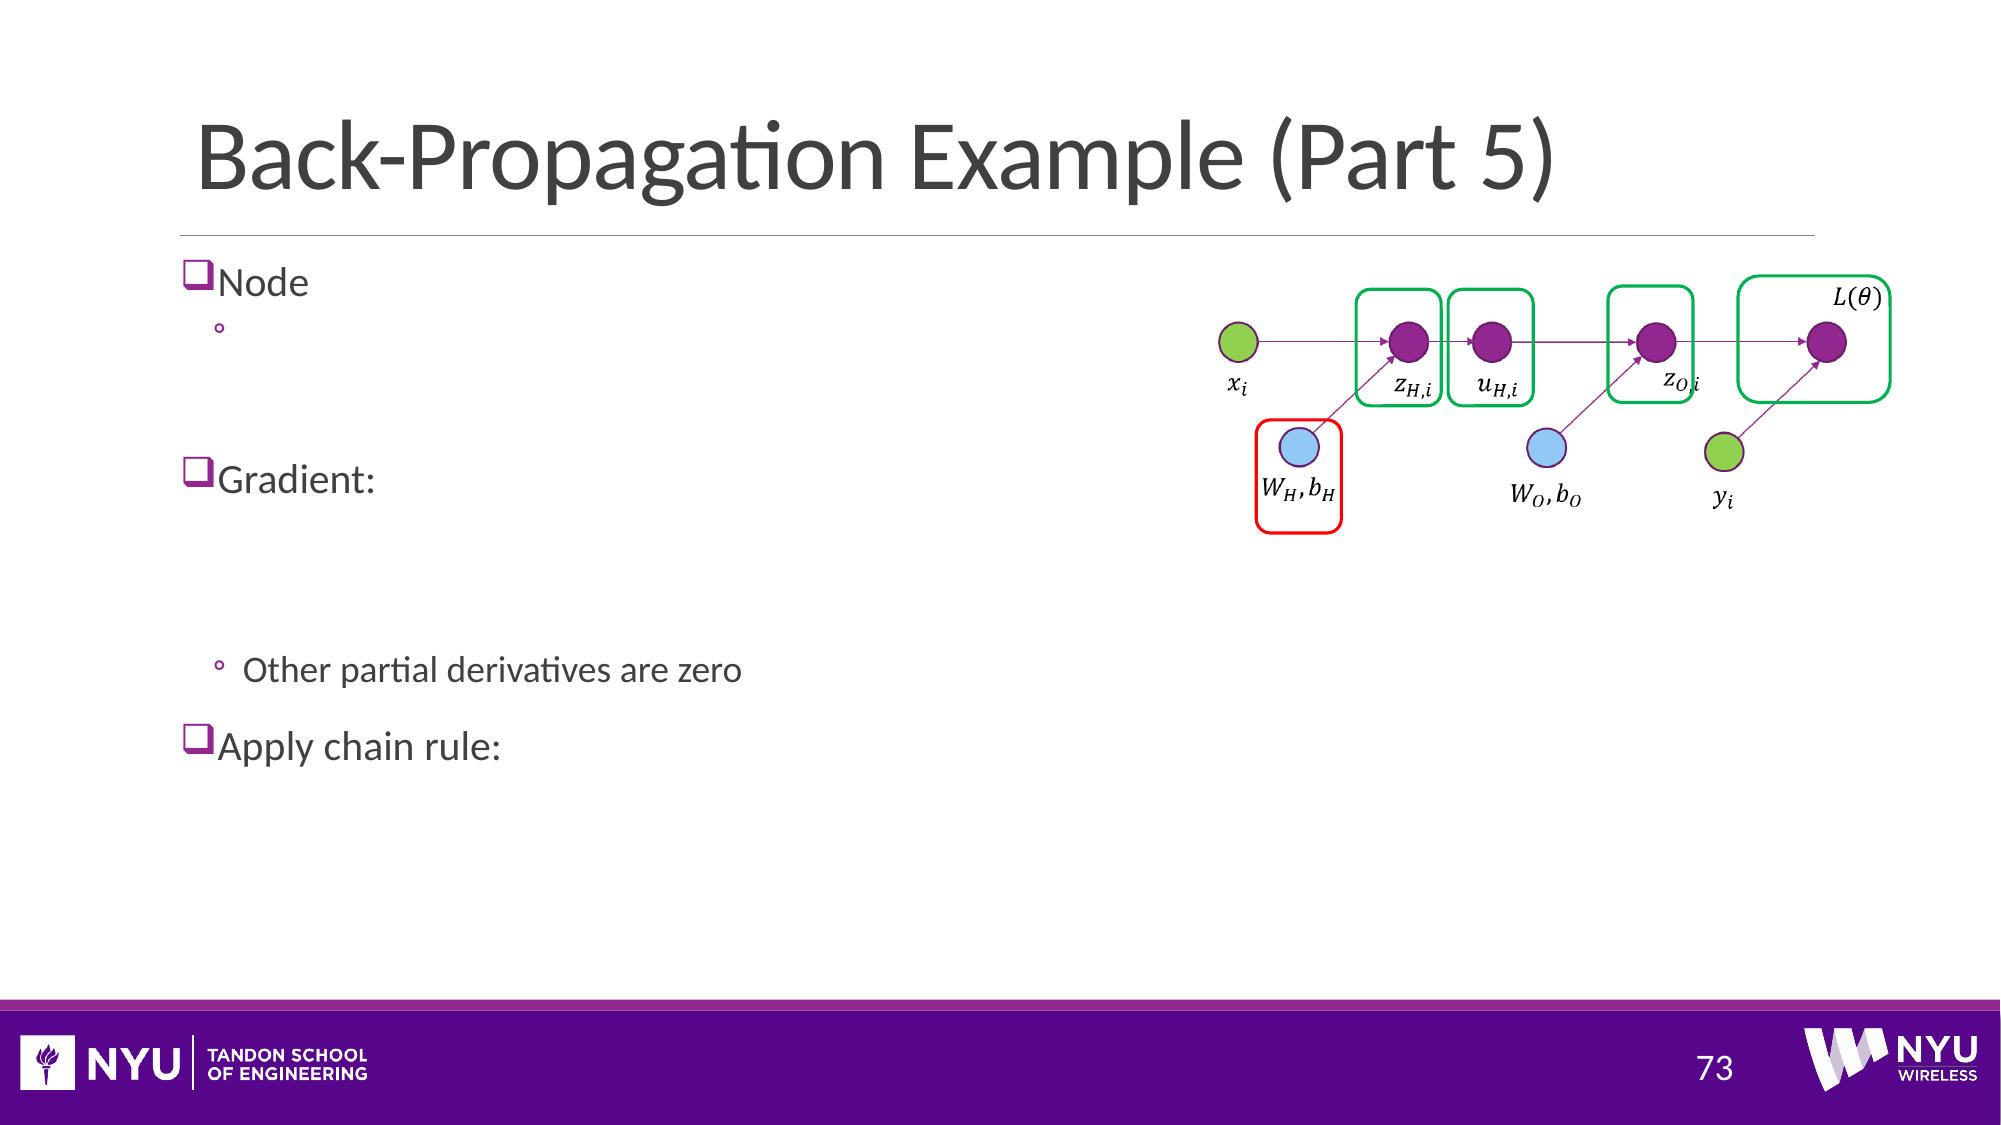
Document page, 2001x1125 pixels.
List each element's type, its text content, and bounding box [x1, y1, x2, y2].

picture [1213, 275, 1951, 519]
title Back-Propagation Example (Part 5) [180, 47, 1830, 218]
text_box [1258, 528, 1340, 535]
slide_number 73 [1533, 1035, 1749, 1096]
